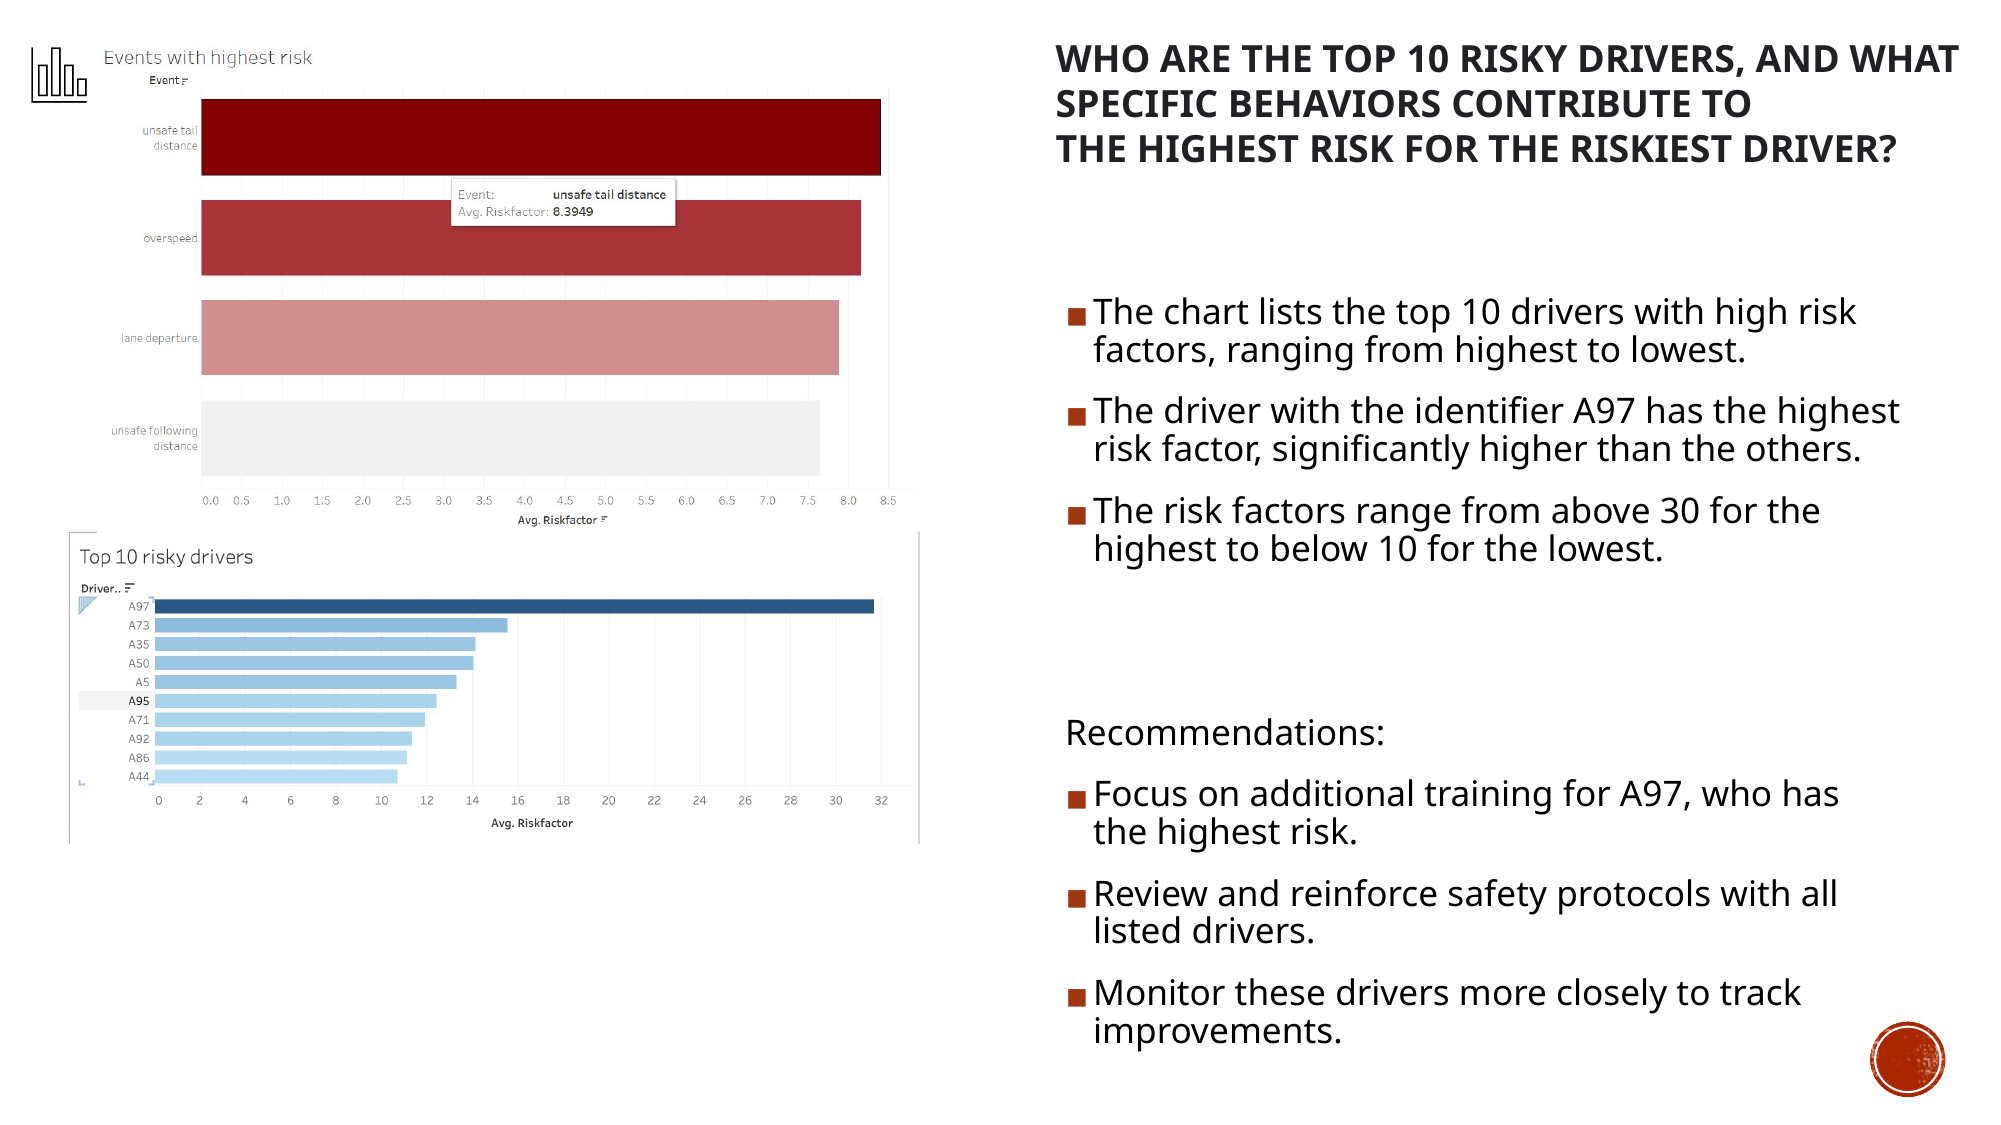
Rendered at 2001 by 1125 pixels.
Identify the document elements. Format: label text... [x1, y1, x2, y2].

list The chart lists the top 10 drivers with high risk factors, ranging from highest to lowest. The driver with the identifier A97 has the highest risk factor, significantly higher than the others. The risk factors range from above 30 for the highest to below 10 for the lowest. Recommendations: Focus on additional training for A97, who has the highest risk. Review and reinforce safety protocols with all listed drivers. Monitor these drivers more closely to track improvements. [1050, 177, 1920, 1093]
picture [66, 36, 921, 844]
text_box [1870, 1021, 1946, 1098]
text_box WHO ARE THE TOP 10 RISKY DRIVERS, AND WHAT SPECIFIC BEHAVIORS CONTRIBUTE TO THE HIGHEST RISK FOR THE RISKIEST DRIVER? [1040, 26, 1980, 177]
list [19, 36, 95, 114]
